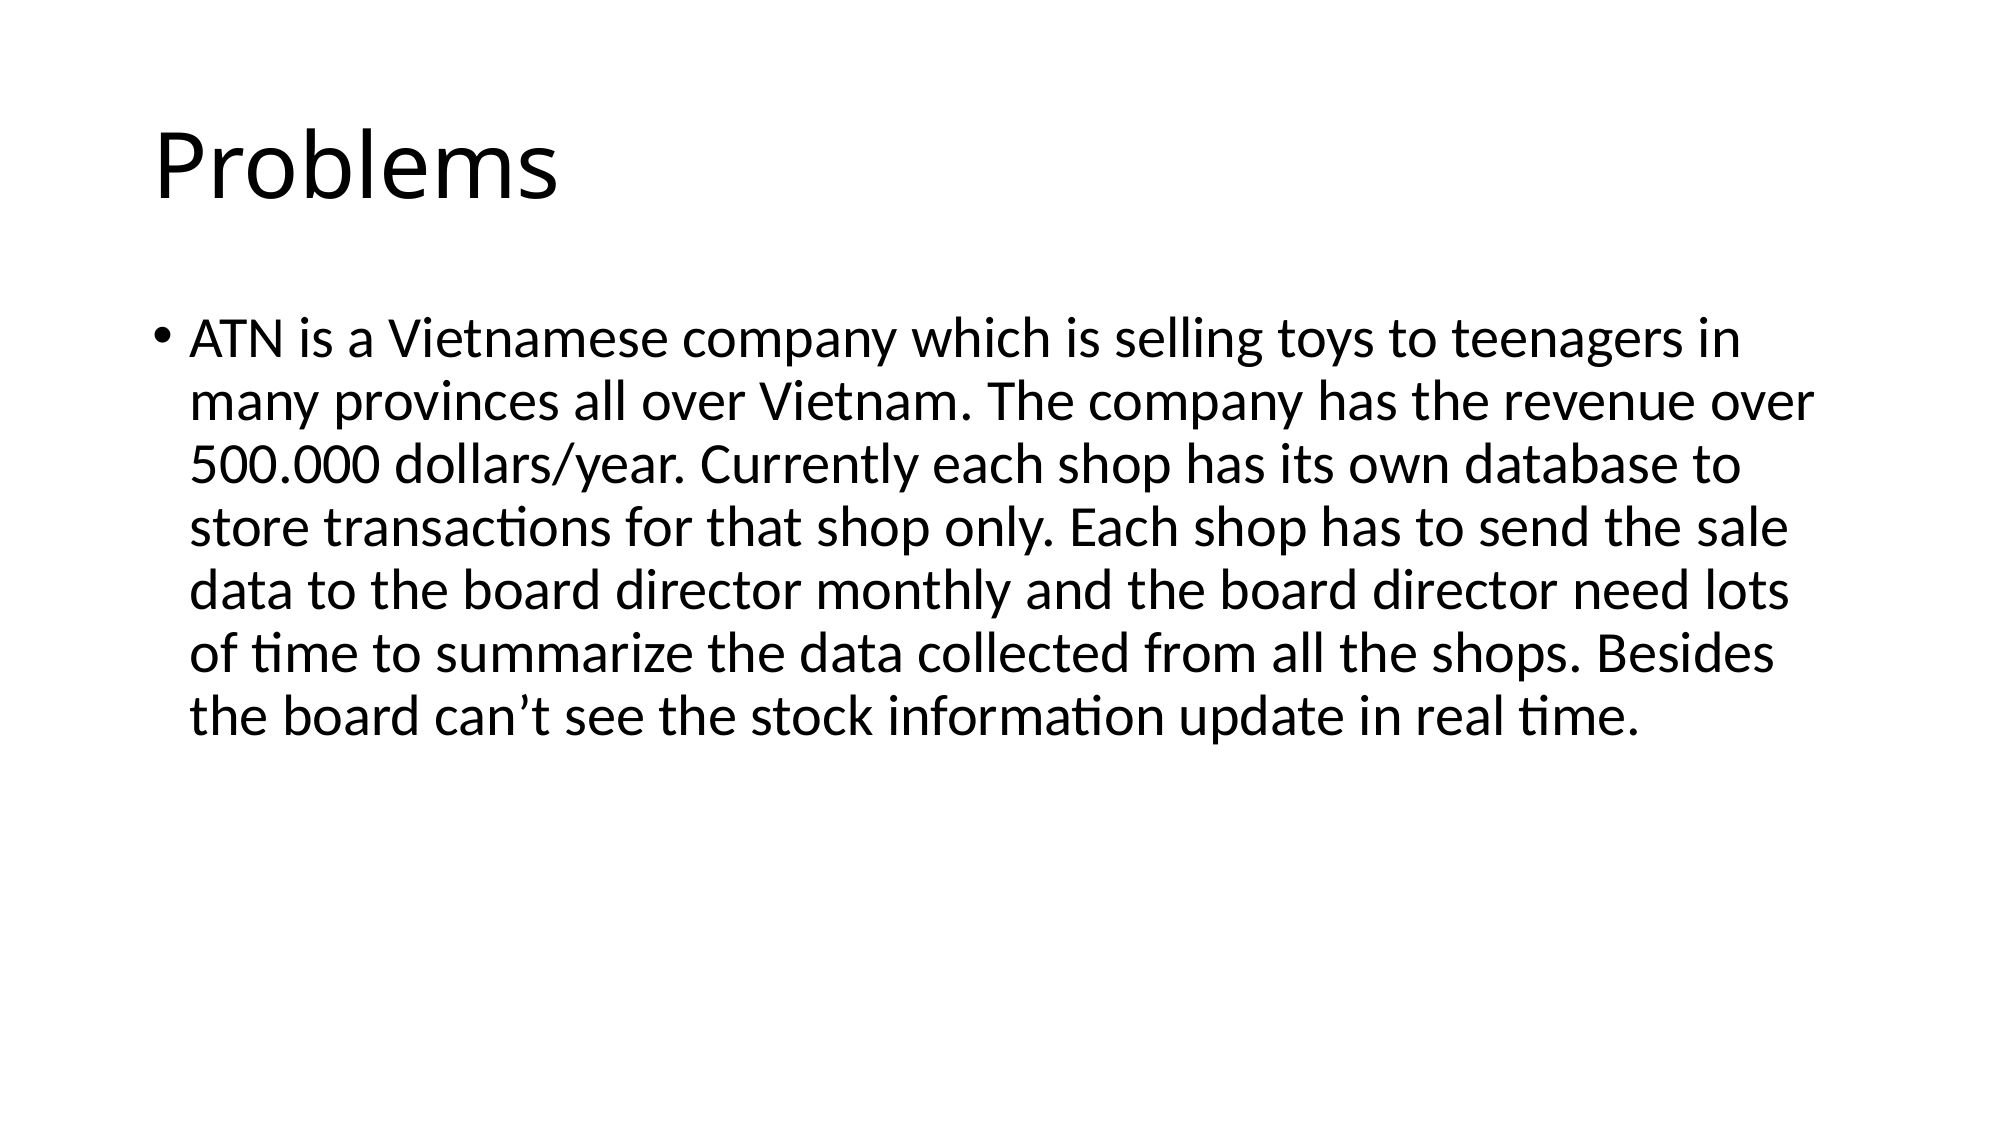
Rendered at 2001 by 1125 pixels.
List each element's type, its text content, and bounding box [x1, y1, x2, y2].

title Problems [137, 59, 1863, 278]
list ATN is a Vietnamese company which is selling toys to teenagers in many provinces all over Vietnam. The company has the revenue over 500.000 dollars/year. Currently each shop has its own database to store transactions for that shop only. Each shop has to send the sale data to the board director monthly and the board director need lots of time to summarize the data collected from all the shops. Besides the board can’t see the stock information update in real time. [137, 299, 1863, 1014]
